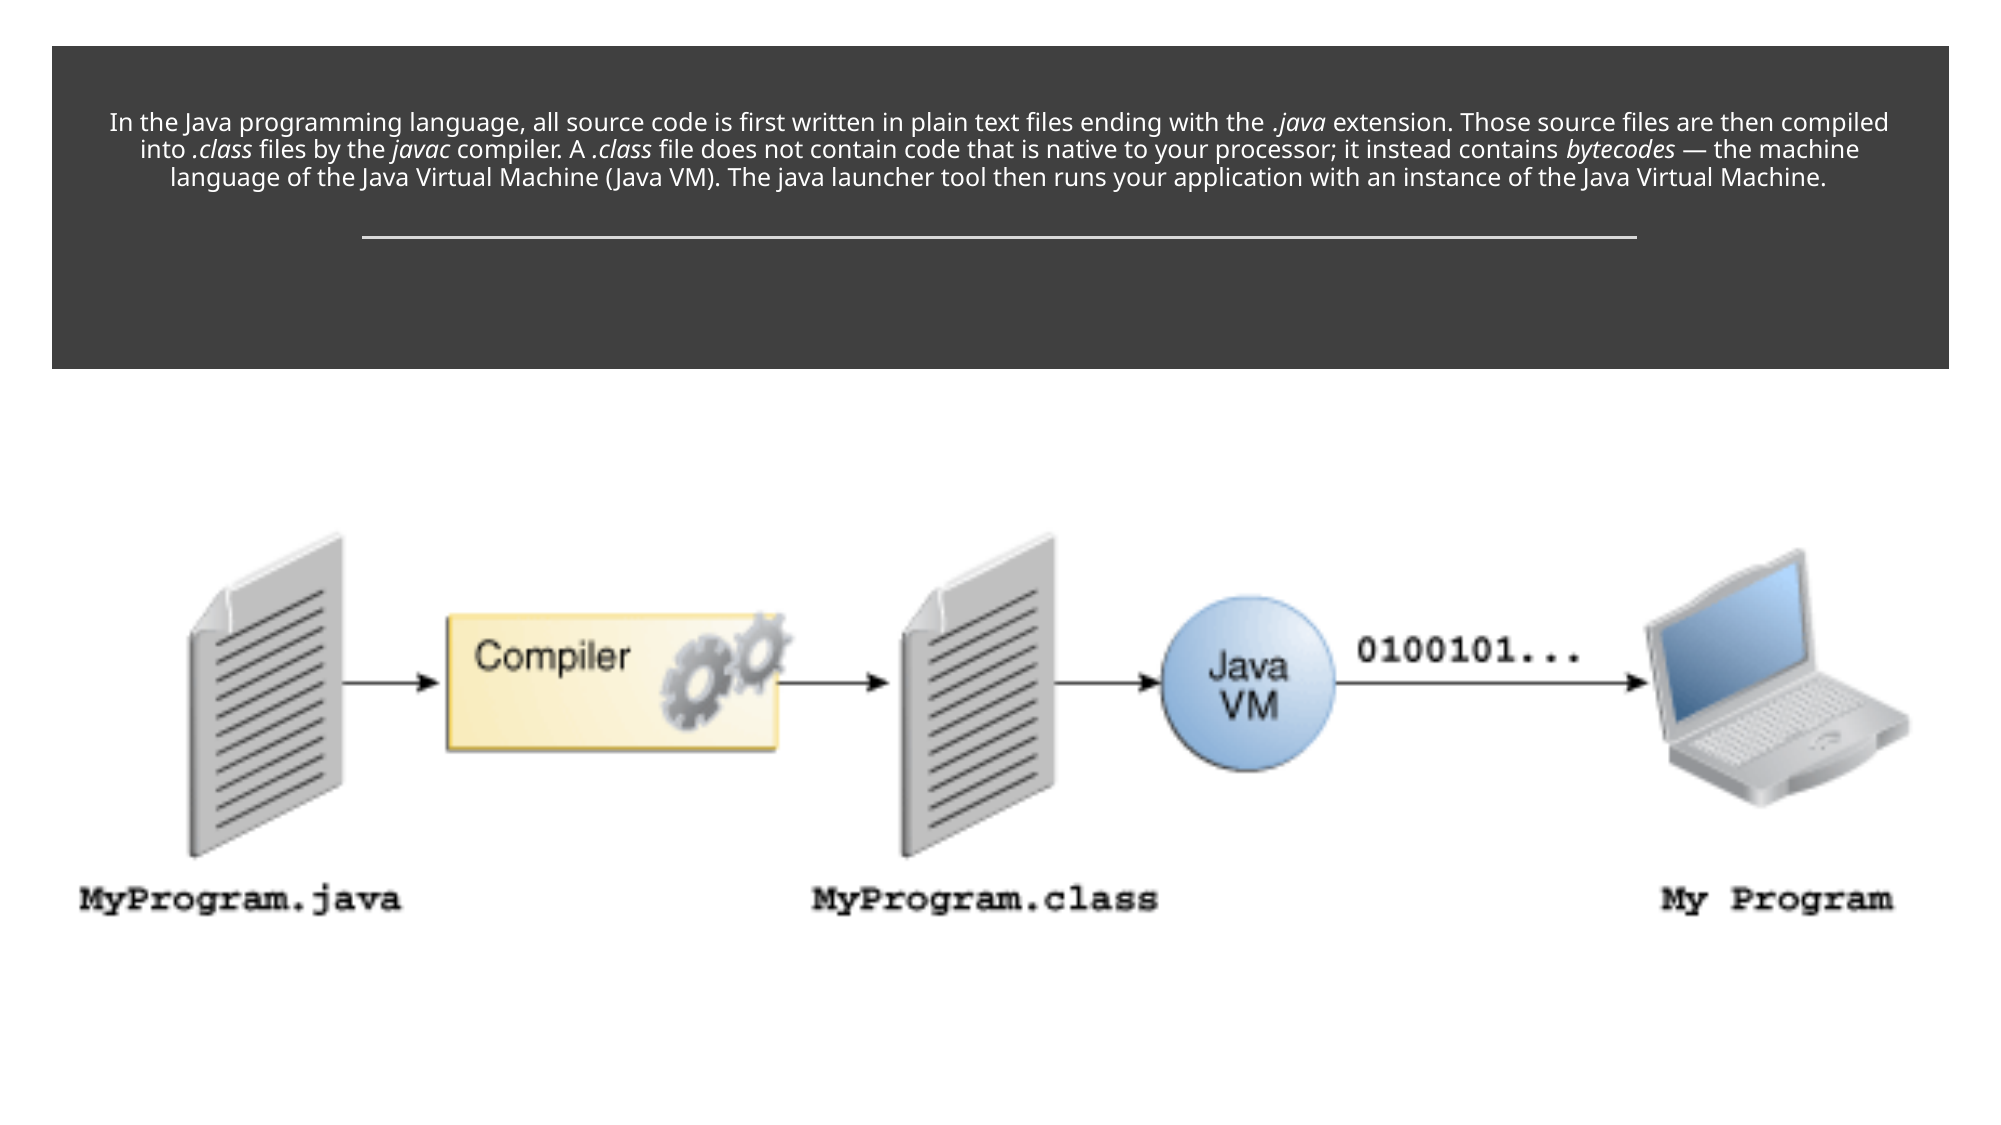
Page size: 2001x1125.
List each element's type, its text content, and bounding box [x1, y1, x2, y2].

picture [52, 517, 1939, 962]
text_box [61, 55, 1939, 360]
title In the Java programming language, all source code is first written in plain text files ending with the .java extension. Those source files are then compiled into .class files by the javac compiler. A .class file does not contain code that is native to your processor; it instead contains bytecodes — the machine language of the Java Virtual Machine (Java VM). The java launcher tool then runs your application with an instance of the Java Virtual Machine. [86, 76, 1914, 230]
